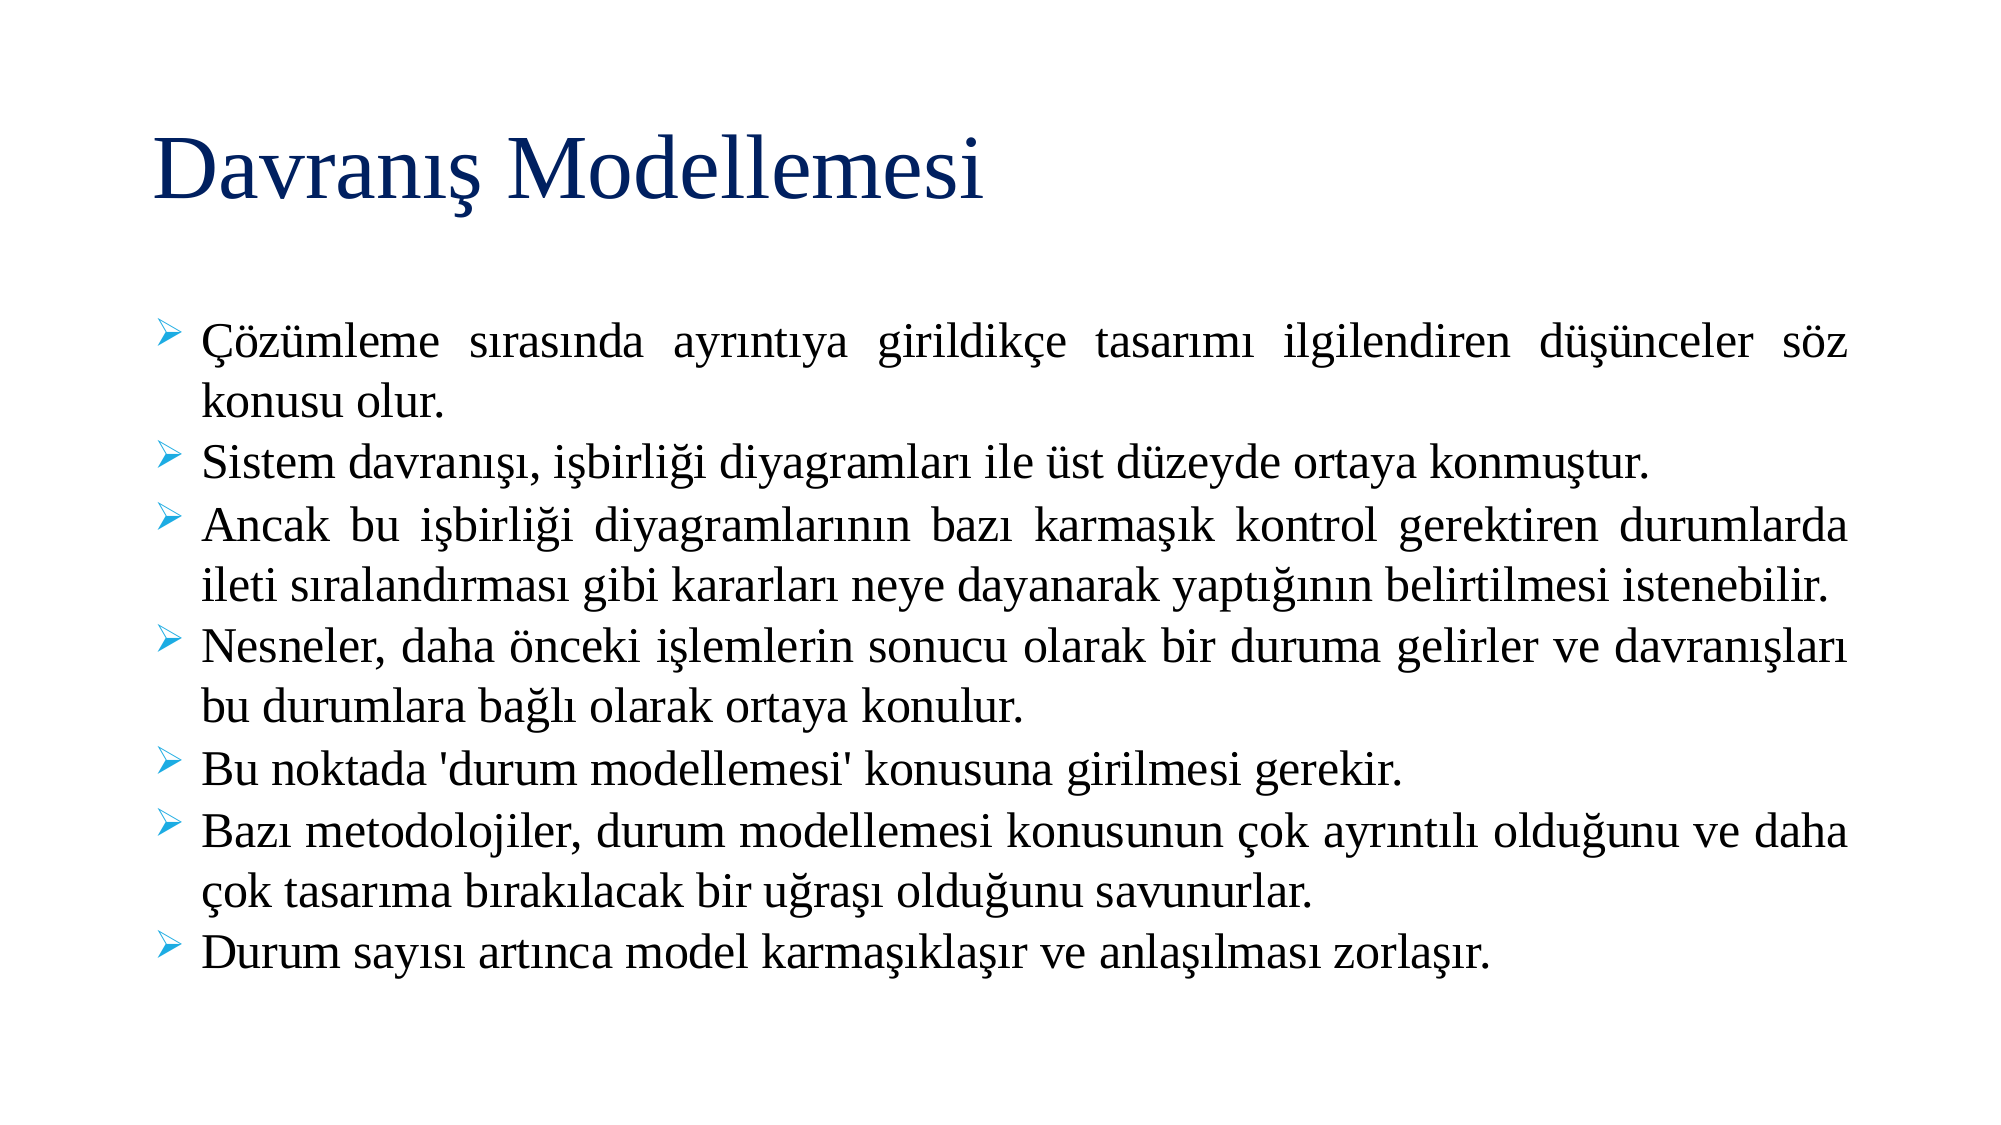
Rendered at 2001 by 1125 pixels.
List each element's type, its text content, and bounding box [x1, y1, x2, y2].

title Davranış Modellemesi [137, 59, 1863, 278]
list Çözümleme sırasında ayrıntıya girildikçe tasarımı ilgilendiren düşünceler söz konusu olur. Sistem davranışı, işbirliği diyagramları ile üst düzeyde ortaya konmuştur. Ancak bu işbirliği diyagramlarının bazı karmaşık kontrol gerektiren durumlarda ileti sıralandırması gibi kararları neye dayanarak yaptığının belirtilmesi istenebilir. Nesneler, daha önceki işlemlerin sonucu olarak bir duruma gelirler ve davranışları bu durumlara bağlı olarak ortaya konulur. Bu noktada 'durum modellemesi' konusuna girilmesi gerekir. Bazı metodolojiler, durum modellemesi konusunun çok ayrıntılı olduğunu ve daha çok tasarıma bırakılacak bir uğraşı olduğunu savunurlar. Durum sayısı artınca model karmaşıklaşır ve anlaşılması zorlaşır. [137, 299, 1863, 1014]
